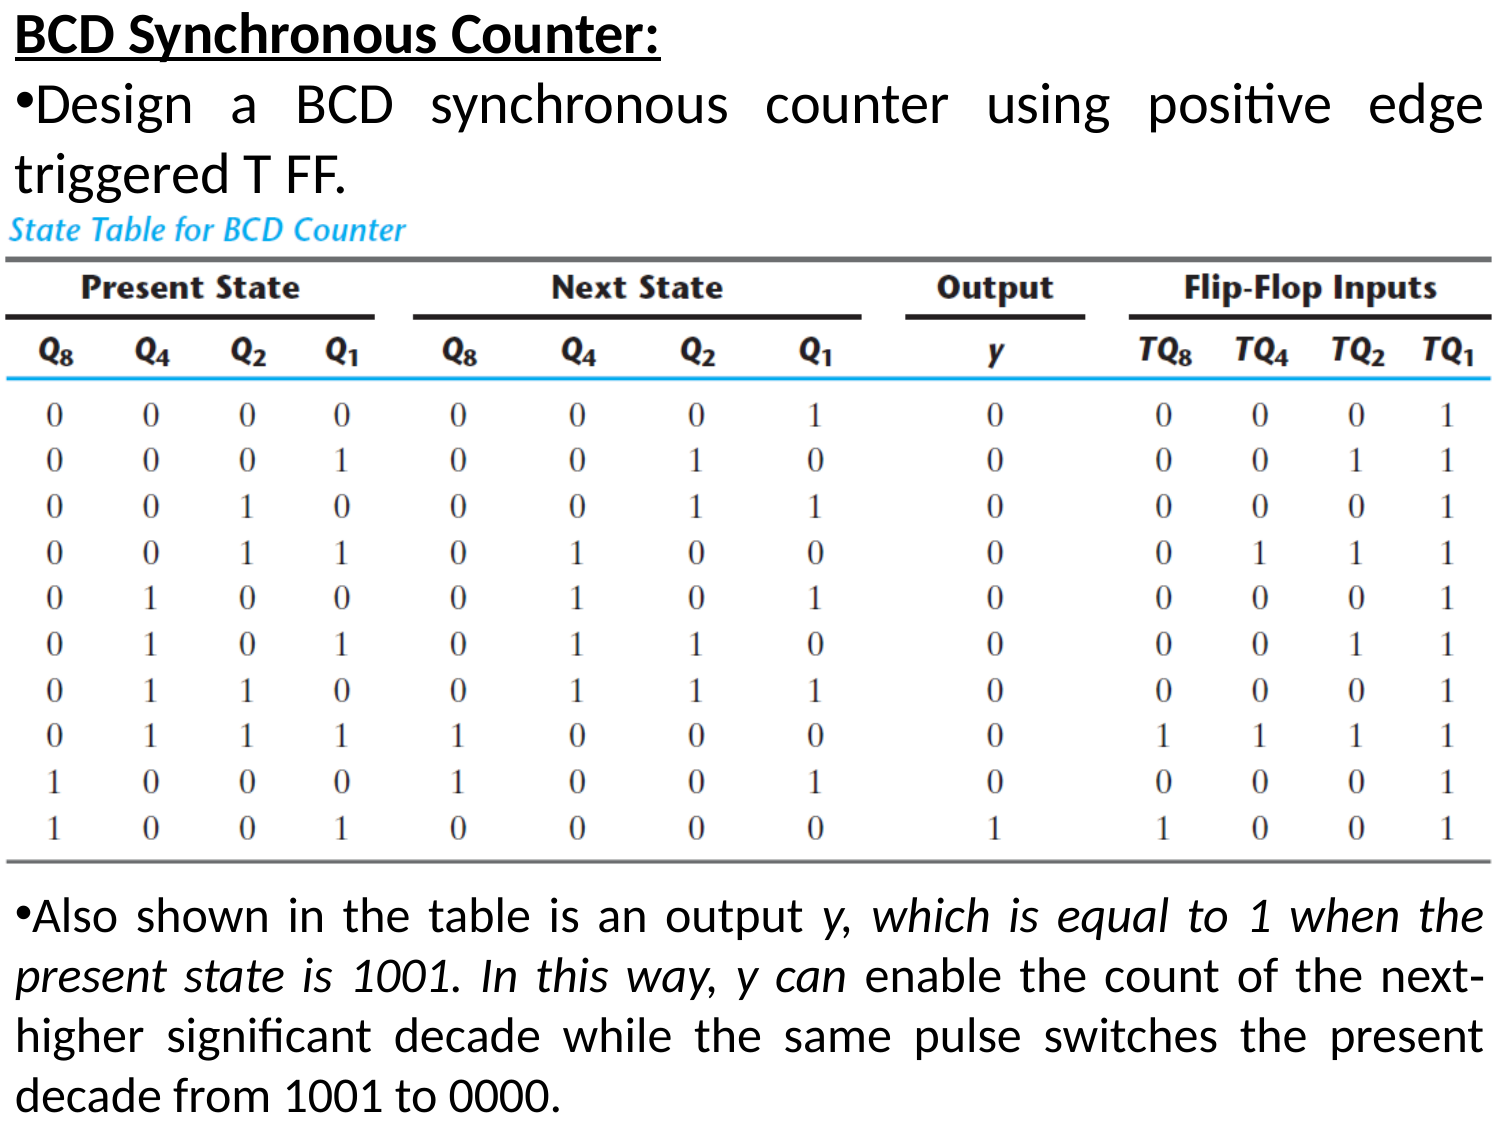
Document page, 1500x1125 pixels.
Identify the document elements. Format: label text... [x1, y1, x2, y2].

picture [0, 209, 1500, 876]
text_box Also shown in the table is an output y, which is equal to 1 when the present state is 1001. In this way, y can enable the count of the next‐higher significant decade while the same pulse switches the present decade from 1001 to 0000. [0, 883, 1500, 1125]
text_box BCD Synchronous Counter: Design a BCD synchronous counter using positive edge triggered T FF. [0, 0, 1500, 208]
